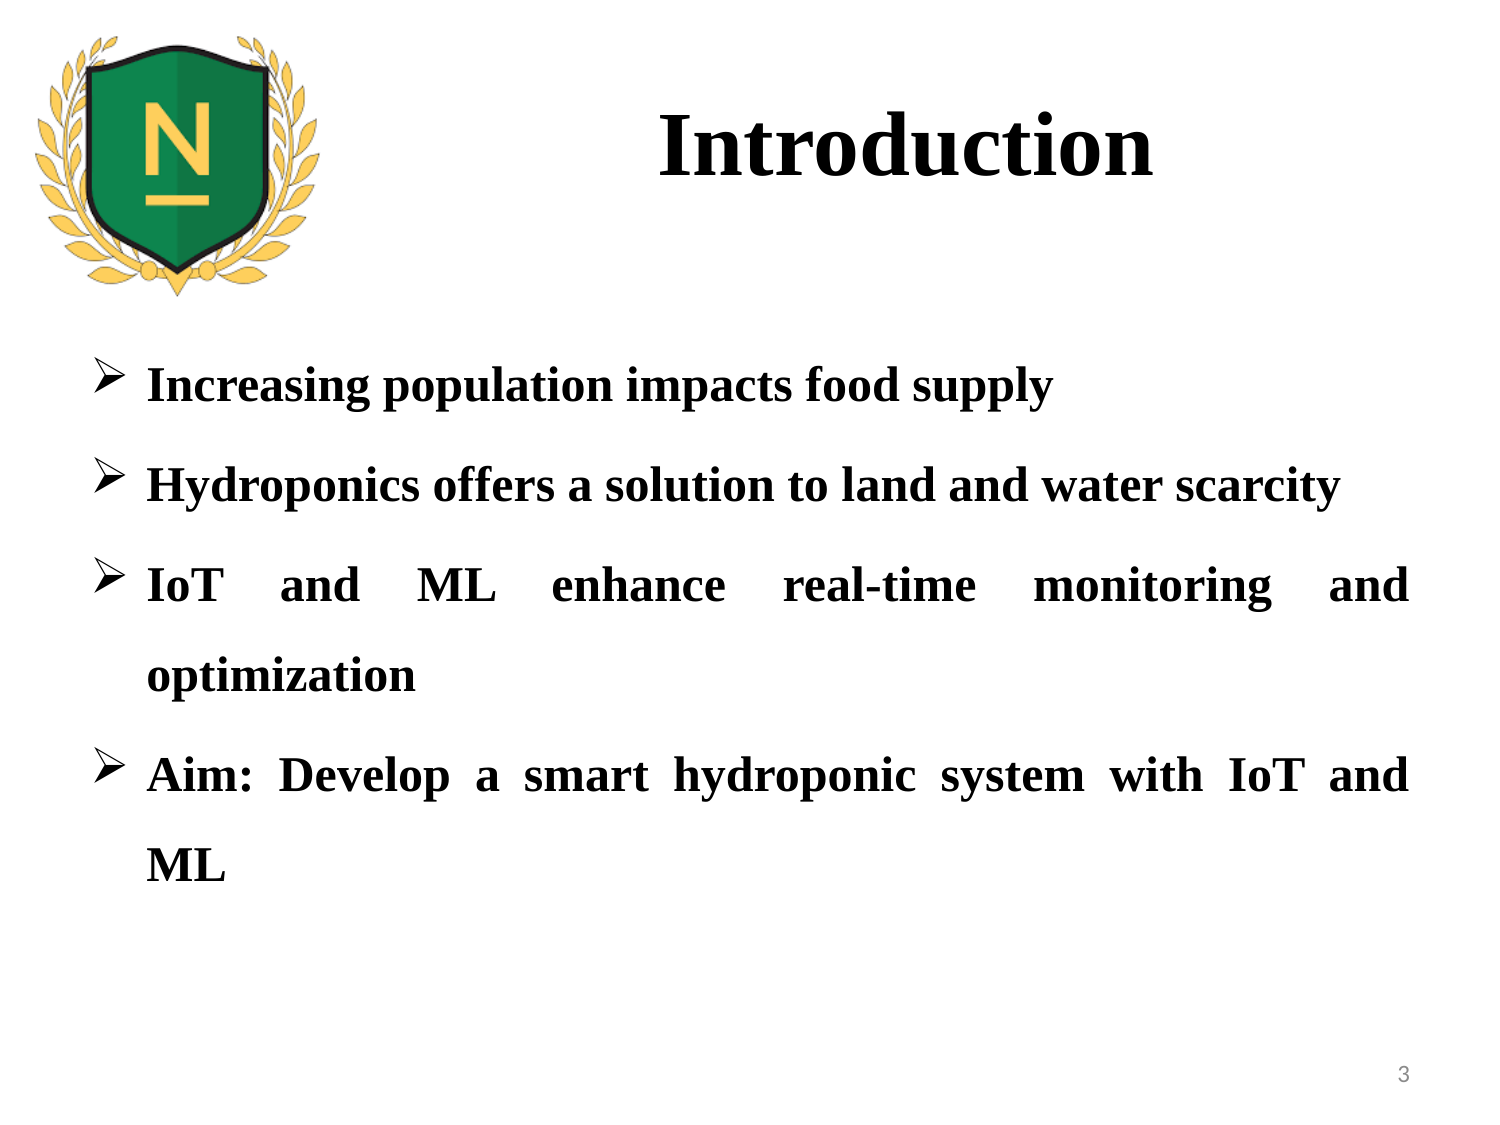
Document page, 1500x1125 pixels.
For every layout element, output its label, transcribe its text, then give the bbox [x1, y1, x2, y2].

picture [26, 15, 330, 319]
list Increasing population impacts food supply Hydroponics offers a solution to land and water scarcity IoT and ML enhance real-time monitoring and optimization Aim: Develop a smart hydroponic system with IoT and ML [75, 314, 1425, 1057]
title Introduction [387, 45, 1425, 233]
slide_number 3 [1074, 1042, 1425, 1103]
